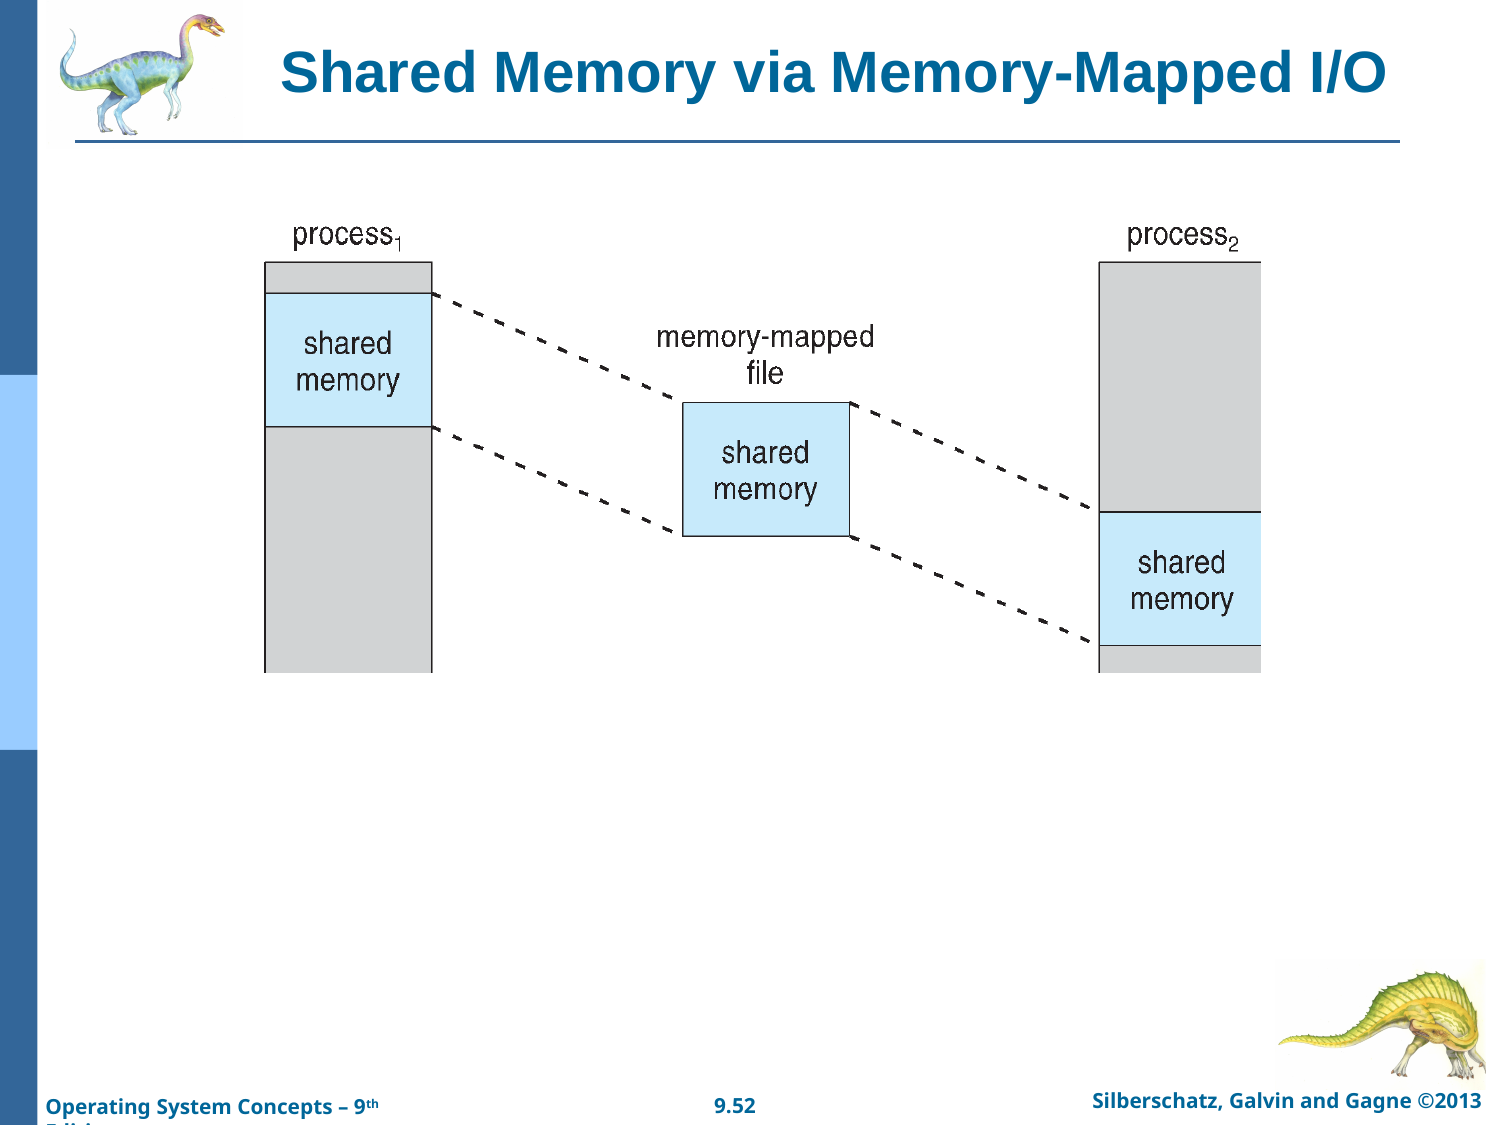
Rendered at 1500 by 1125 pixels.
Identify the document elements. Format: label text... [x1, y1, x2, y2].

picture [1275, 959, 1486, 1090]
picture [46, 0, 243, 149]
picture [264, 216, 1261, 674]
title Shared Memory via Memory-Mapped I/O [206, 16, 1463, 112]
